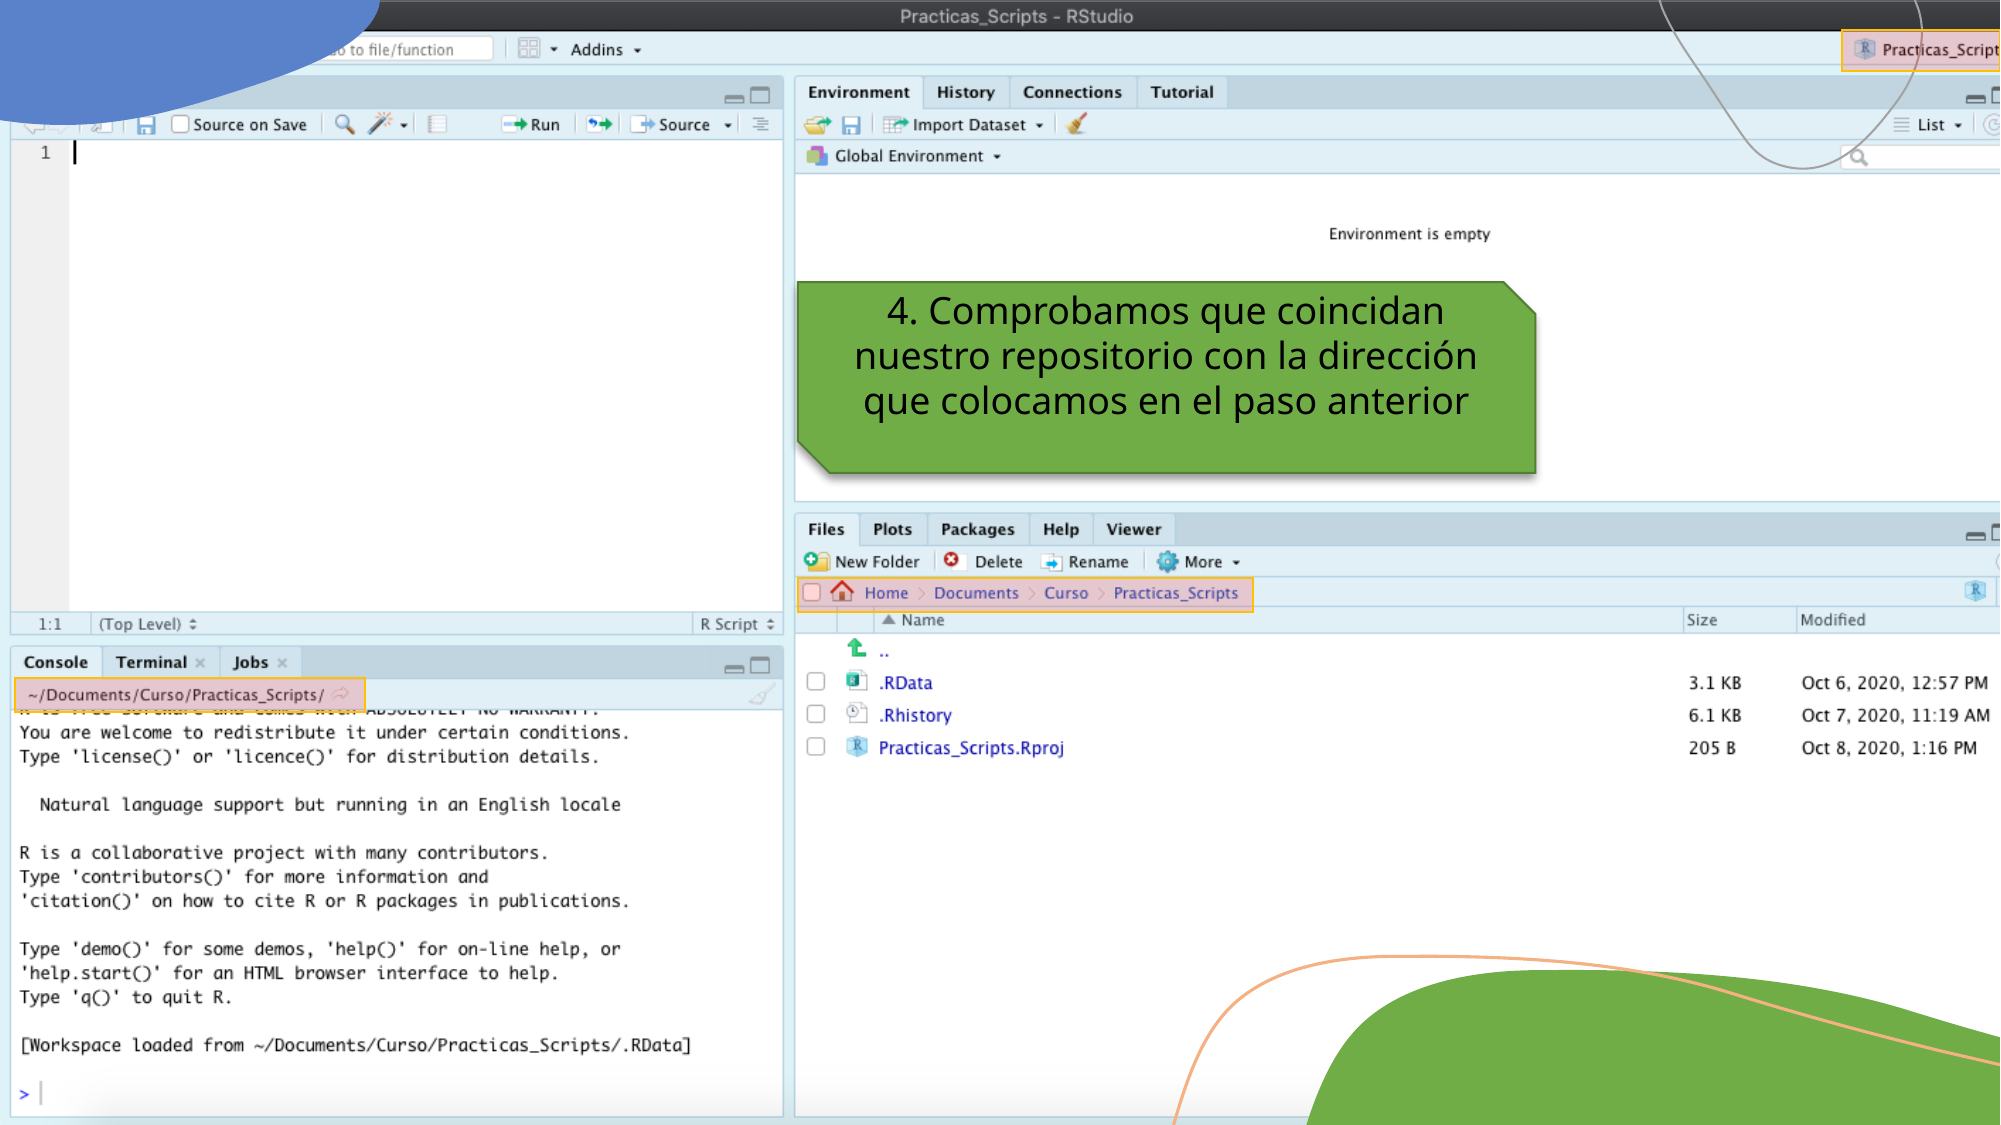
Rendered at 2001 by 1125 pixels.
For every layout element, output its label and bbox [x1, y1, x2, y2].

list [0, 0, 2000, 1125]
